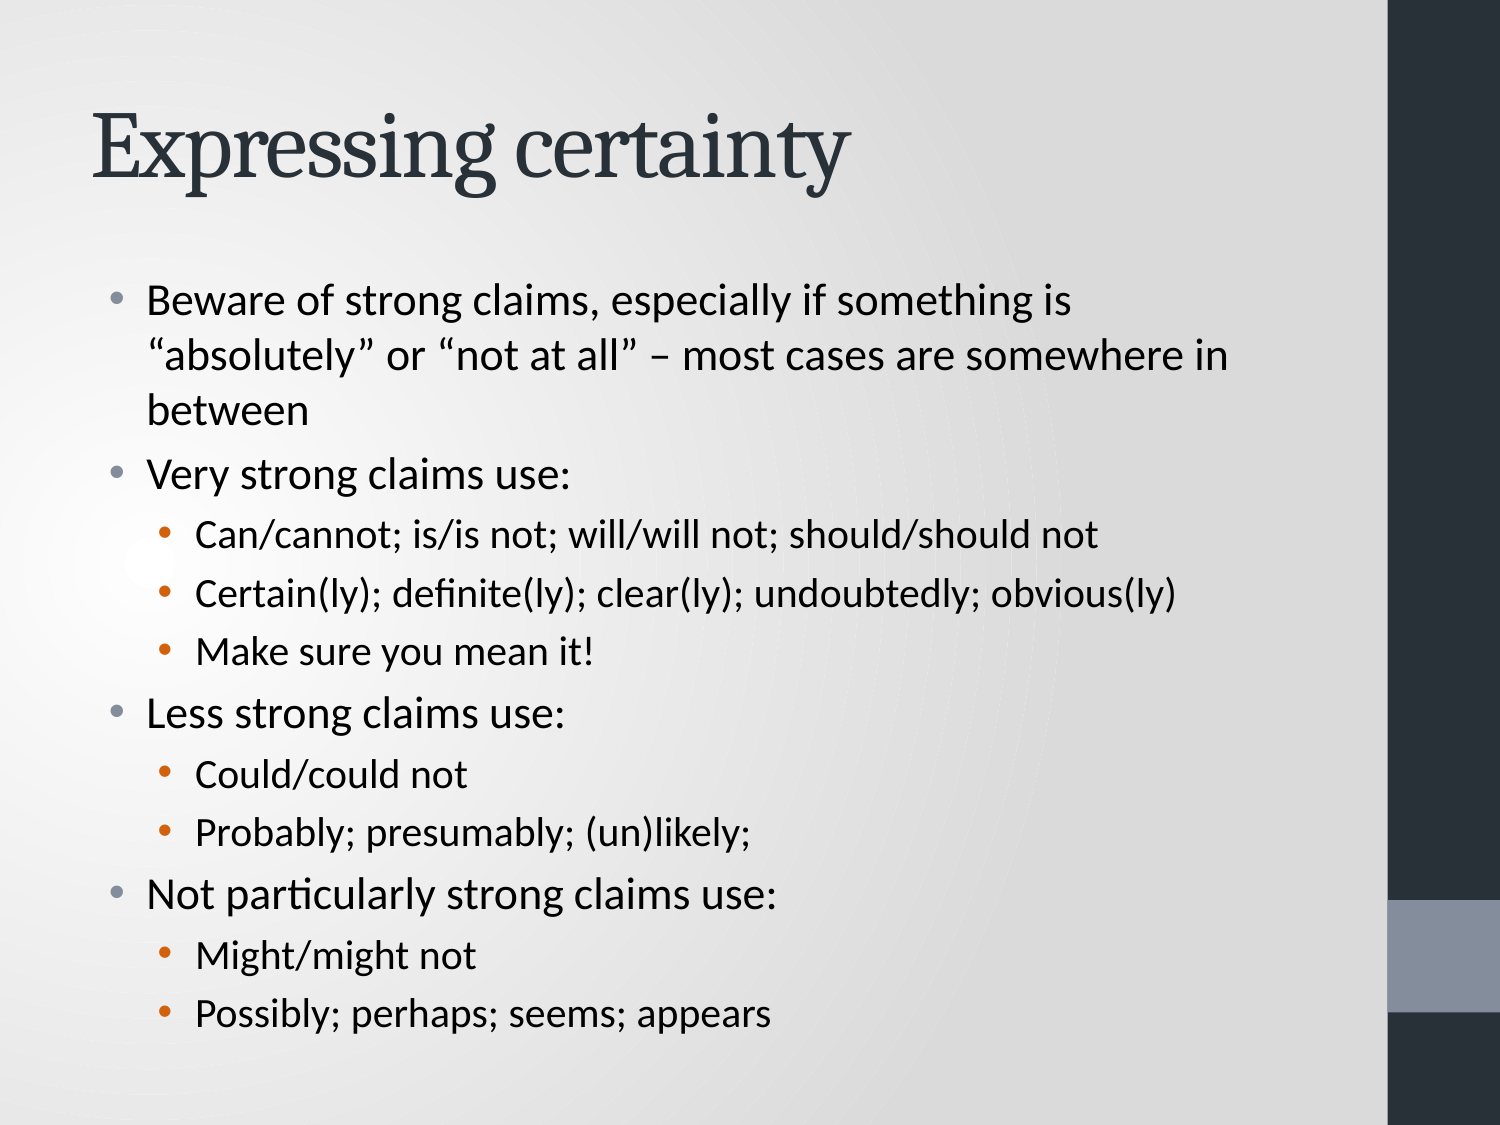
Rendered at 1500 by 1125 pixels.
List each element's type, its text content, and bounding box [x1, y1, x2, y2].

title Expressing certainty [75, 45, 1325, 233]
list Beware of strong claims, especially if something is “absolutely” or “not at all” – most cases are somewhere in between Very strong claims use: Can/cannot; is/is not; will/will not; should/should not Certain(ly); definite(ly); clear(ly); undoubtedly; obvious(ly) Make sure you mean it! Less strong claims use: Could/could not Probably; presumably; (un)likely; Not particularly strong claims use: Might/might not Possibly; perhaps; seems; appears [75, 262, 1325, 1050]
